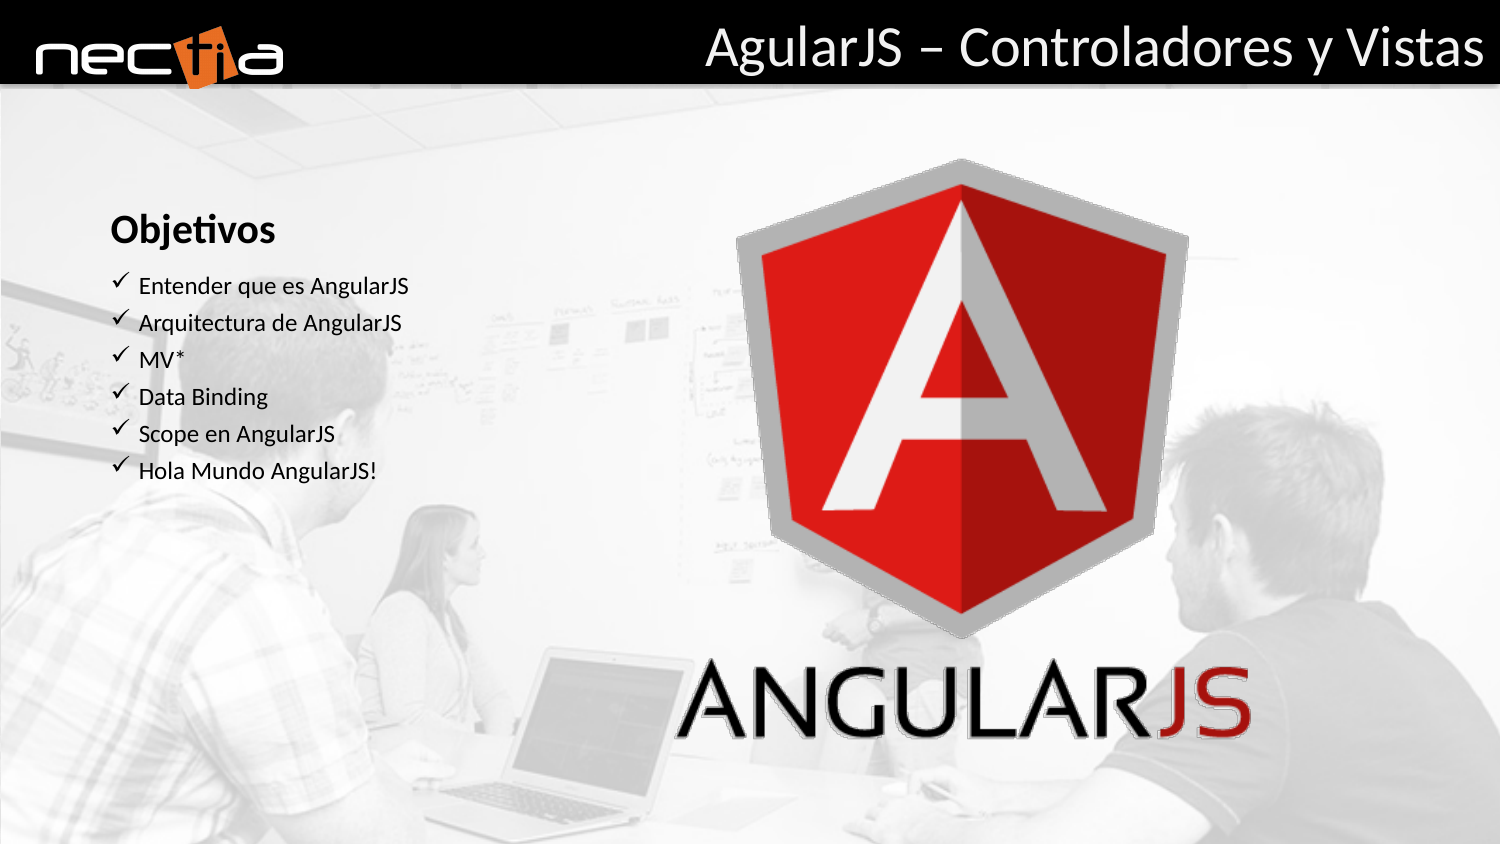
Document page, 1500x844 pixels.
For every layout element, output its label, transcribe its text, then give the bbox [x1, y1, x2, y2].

picture [0, 26, 1500, 844]
title AgularJS – Controladores y Vistas [319, 5, 1500, 80]
